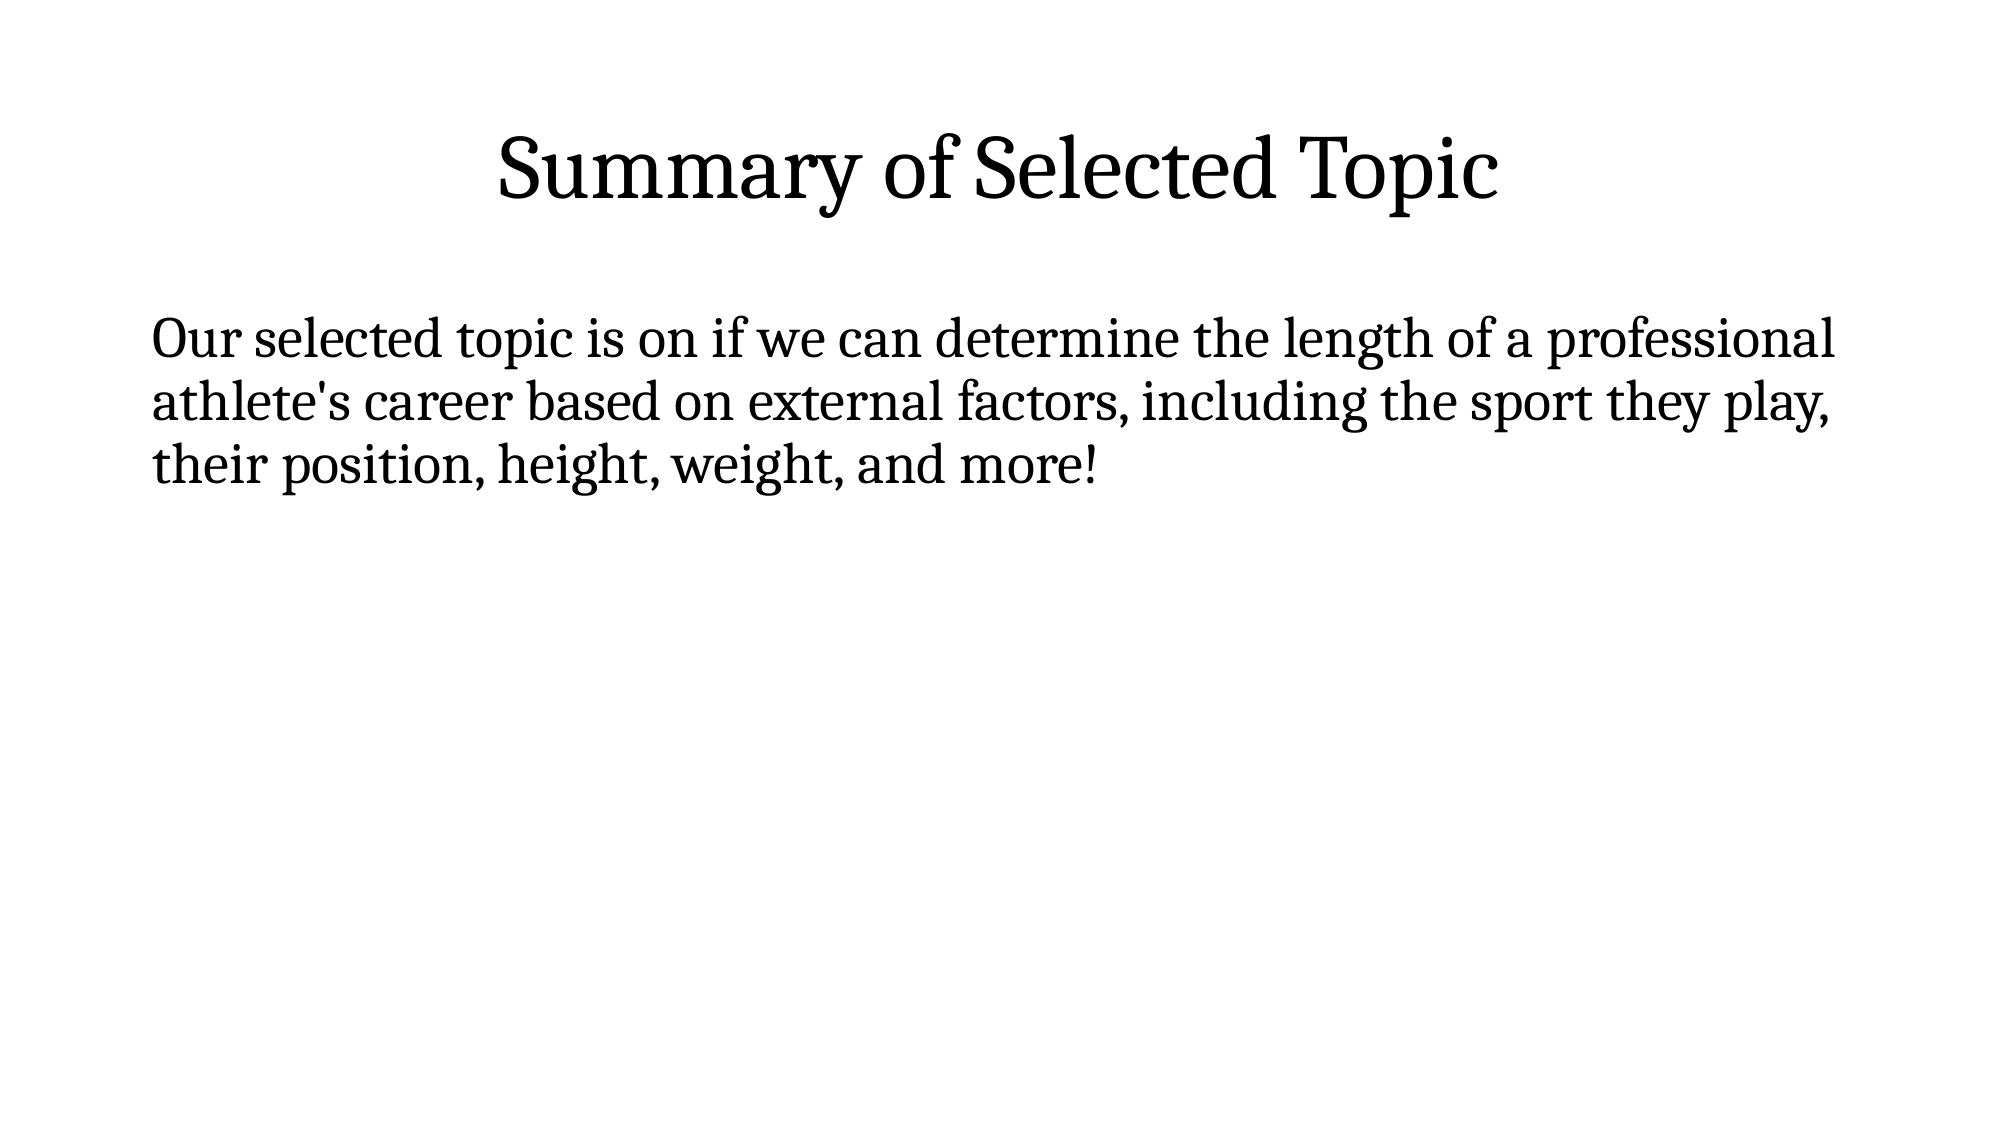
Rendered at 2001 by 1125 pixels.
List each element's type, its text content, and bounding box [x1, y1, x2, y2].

title Summary of Selected Topic [137, 59, 1863, 278]
list Our selected topic is on if we can determine the length of a professional athlete's career based on external factors, including the sport they play, their position, height, weight, and more! [137, 299, 1863, 1014]
